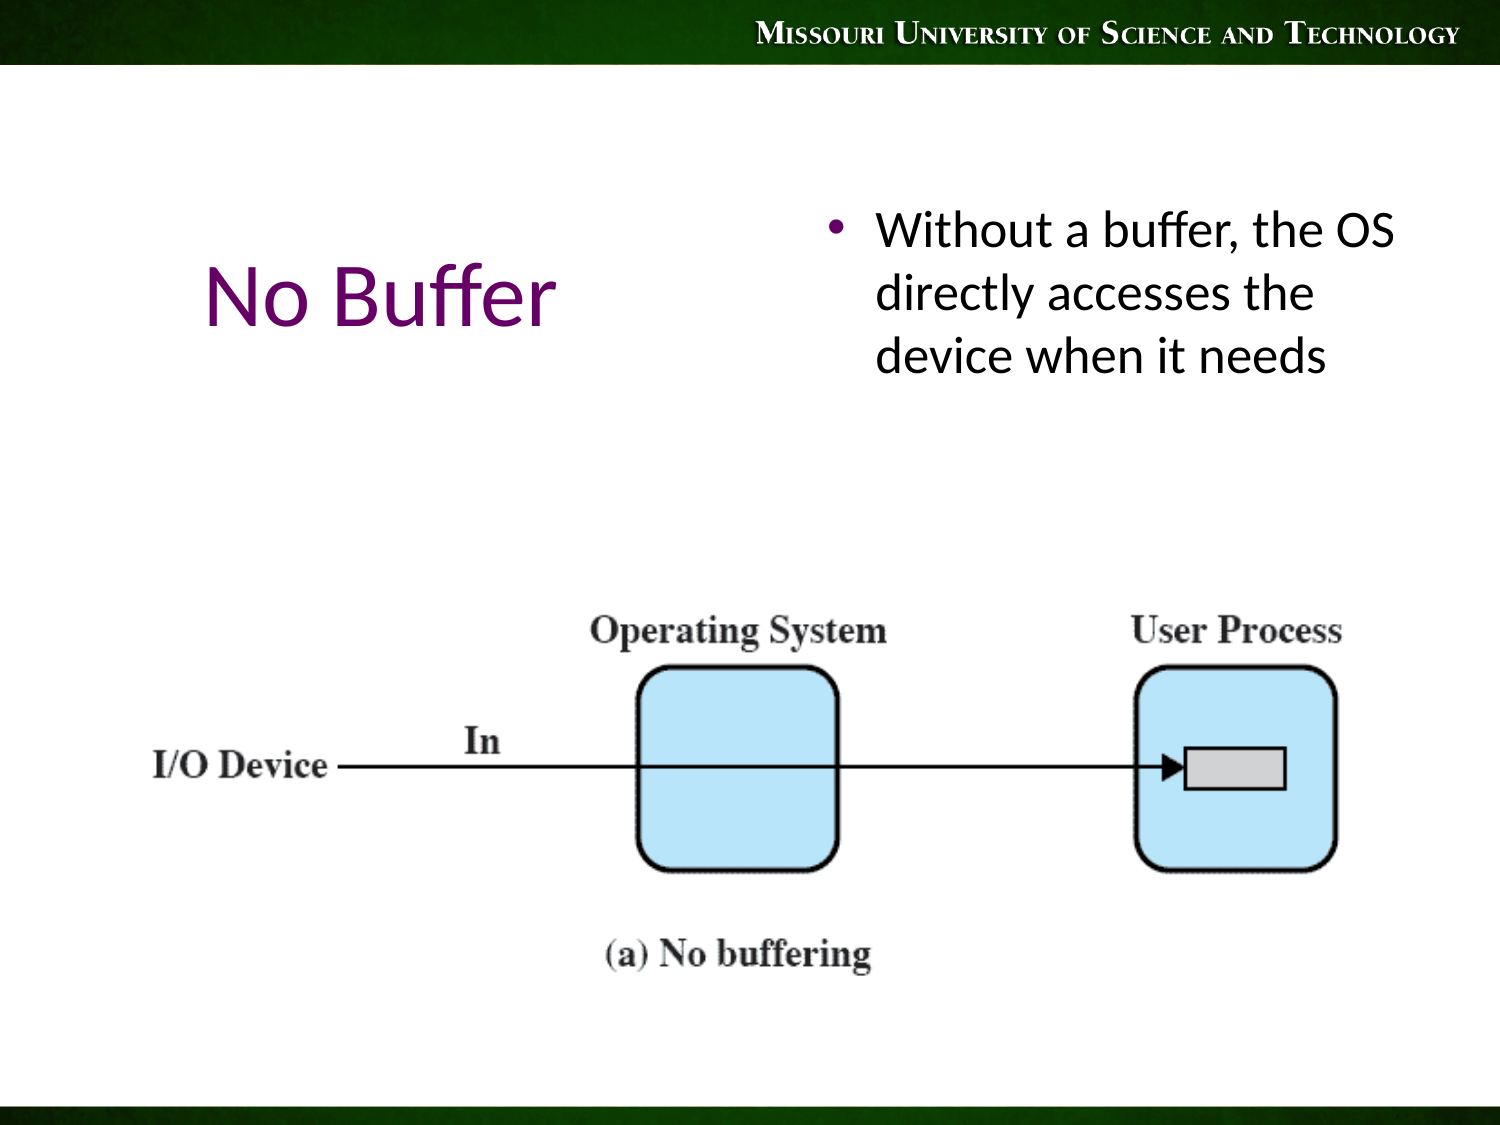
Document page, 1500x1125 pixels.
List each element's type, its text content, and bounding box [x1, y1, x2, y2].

list Without a buffer, the OS directly accesses the device when it needs [812, 187, 1413, 456]
title No Buffer [125, 200, 638, 381]
picture [0, 0, 1500, 1125]
